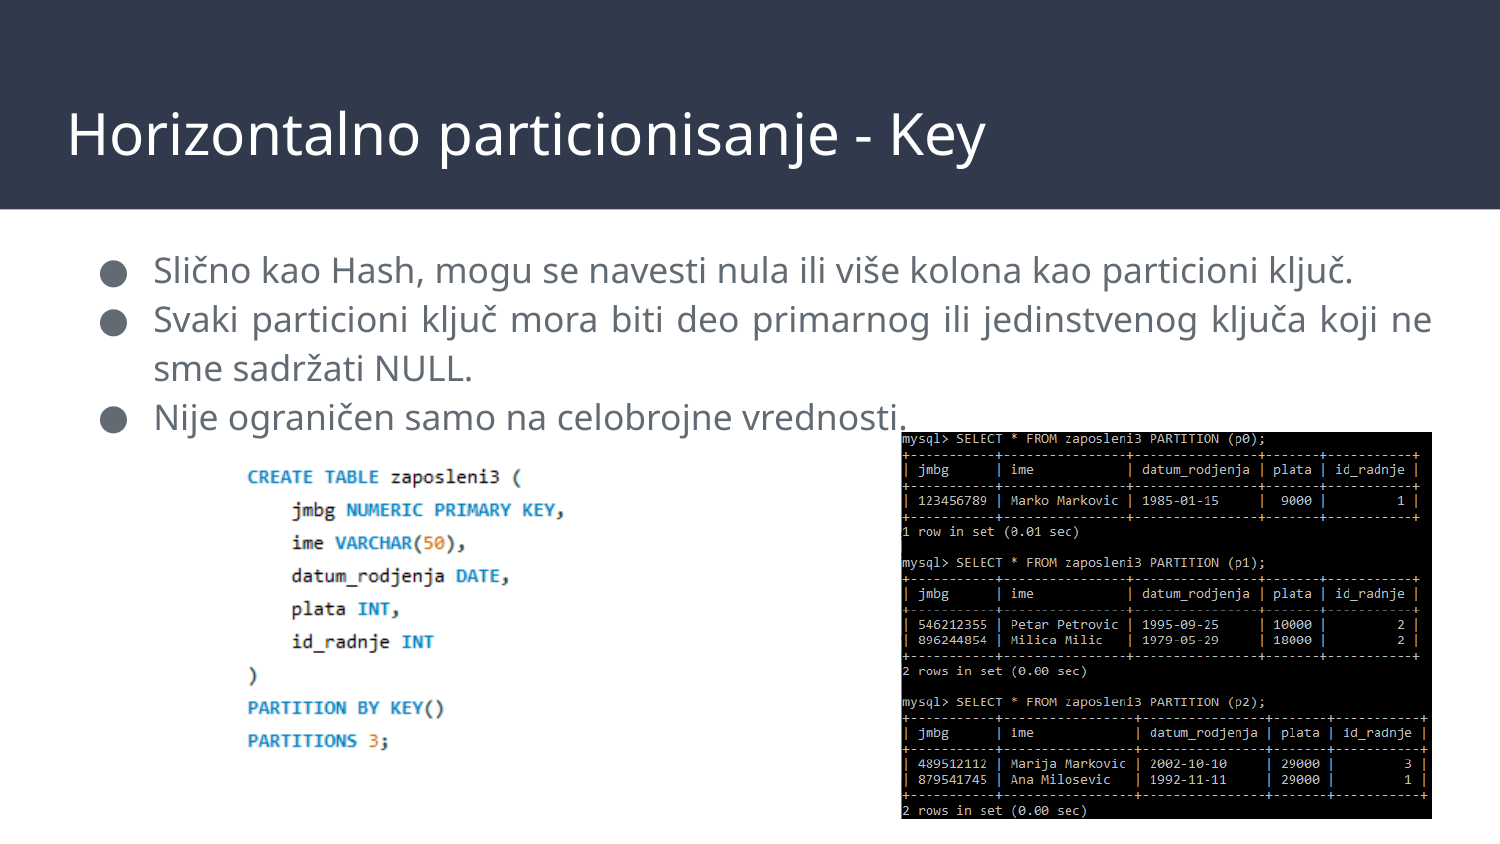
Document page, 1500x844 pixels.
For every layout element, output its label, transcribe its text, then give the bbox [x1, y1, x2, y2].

text_box Slično kao Hash, mogu se navesti nula ili više kolona kao particioni ključ. Svaki particioni ključ mora biti deo primarnog ili jedinstvenog ključa koji ne sme sadržati NULL. Nije ograničen samo na celobrojne vrednosti. [63, 226, 1449, 819]
picture [900, 432, 1432, 819]
title Horizontalno particionisanje - Key [51, 82, 1449, 185]
picture [243, 463, 585, 763]
